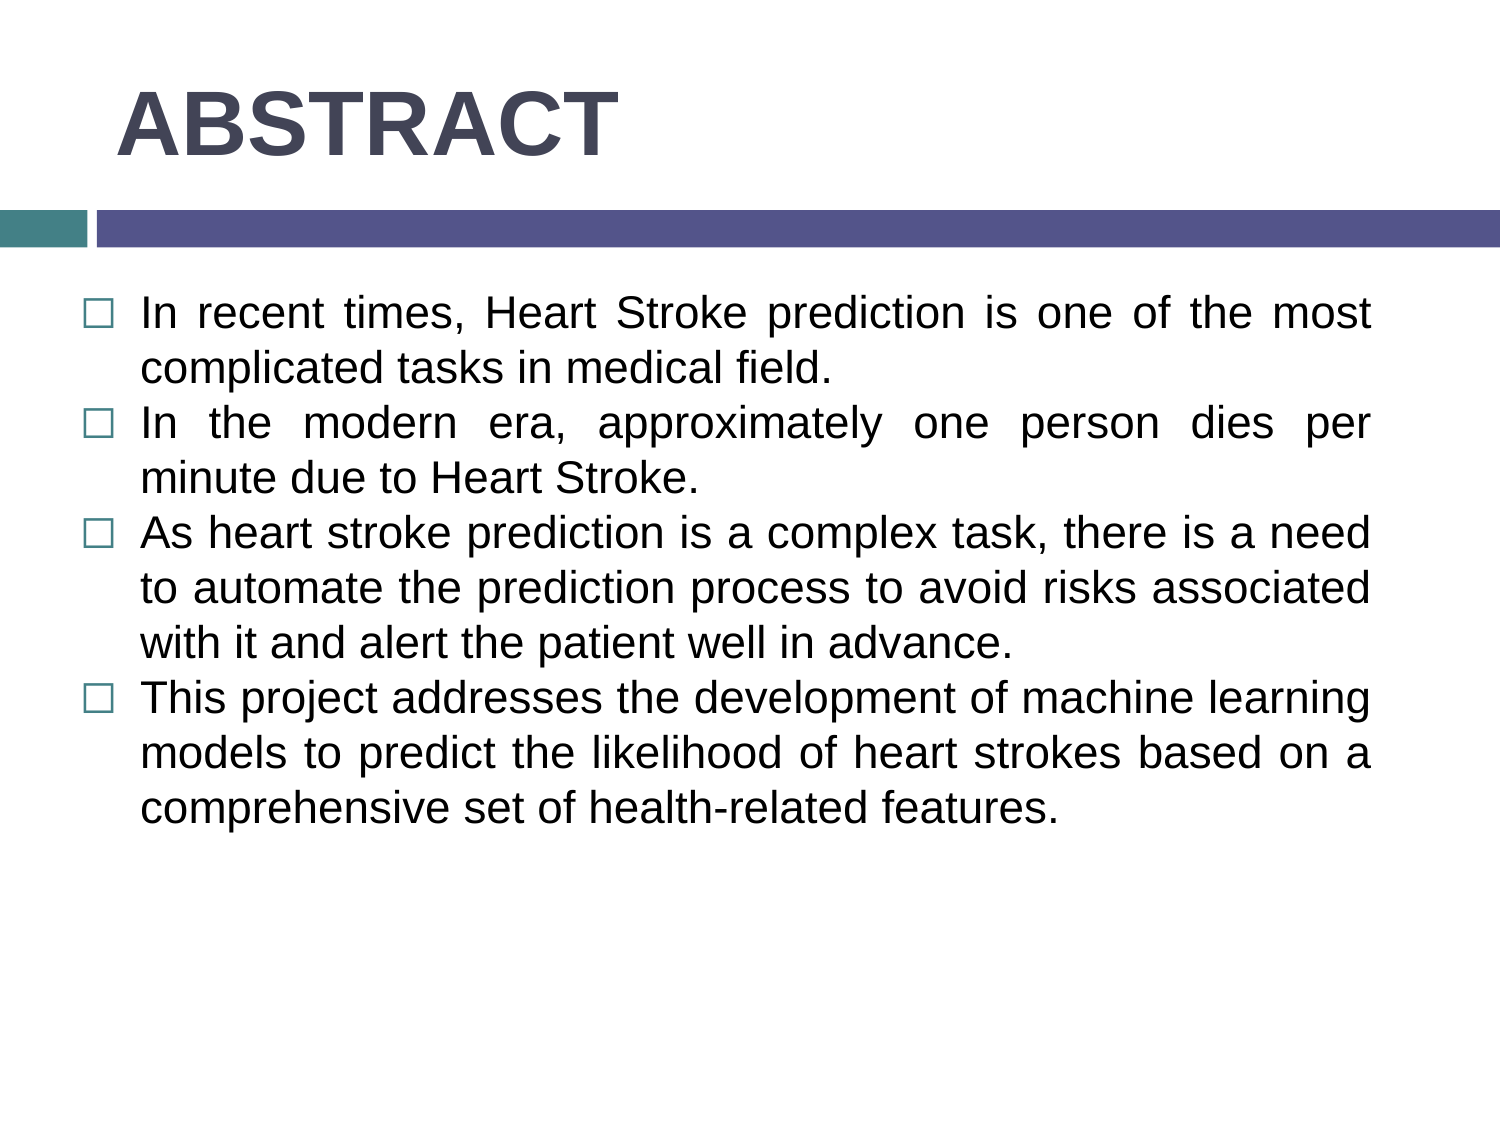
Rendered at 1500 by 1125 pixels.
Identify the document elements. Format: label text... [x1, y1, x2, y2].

title ABSTRACT [100, 37, 1438, 200]
list In recent times, Heart Stroke prediction is one of the most complicated tasks in medical field. In the modern era, approximately one person dies per minute due to Heart Stroke. As heart stroke prediction is a complex task, there is a need to automate the prediction process to avoid risks associated with it and alert the patient well in advance. This project addresses the development of machine learning models to predict the likelihood of heart strokes based on a comprehensive set of health-related features. [50, 275, 1388, 1013]
